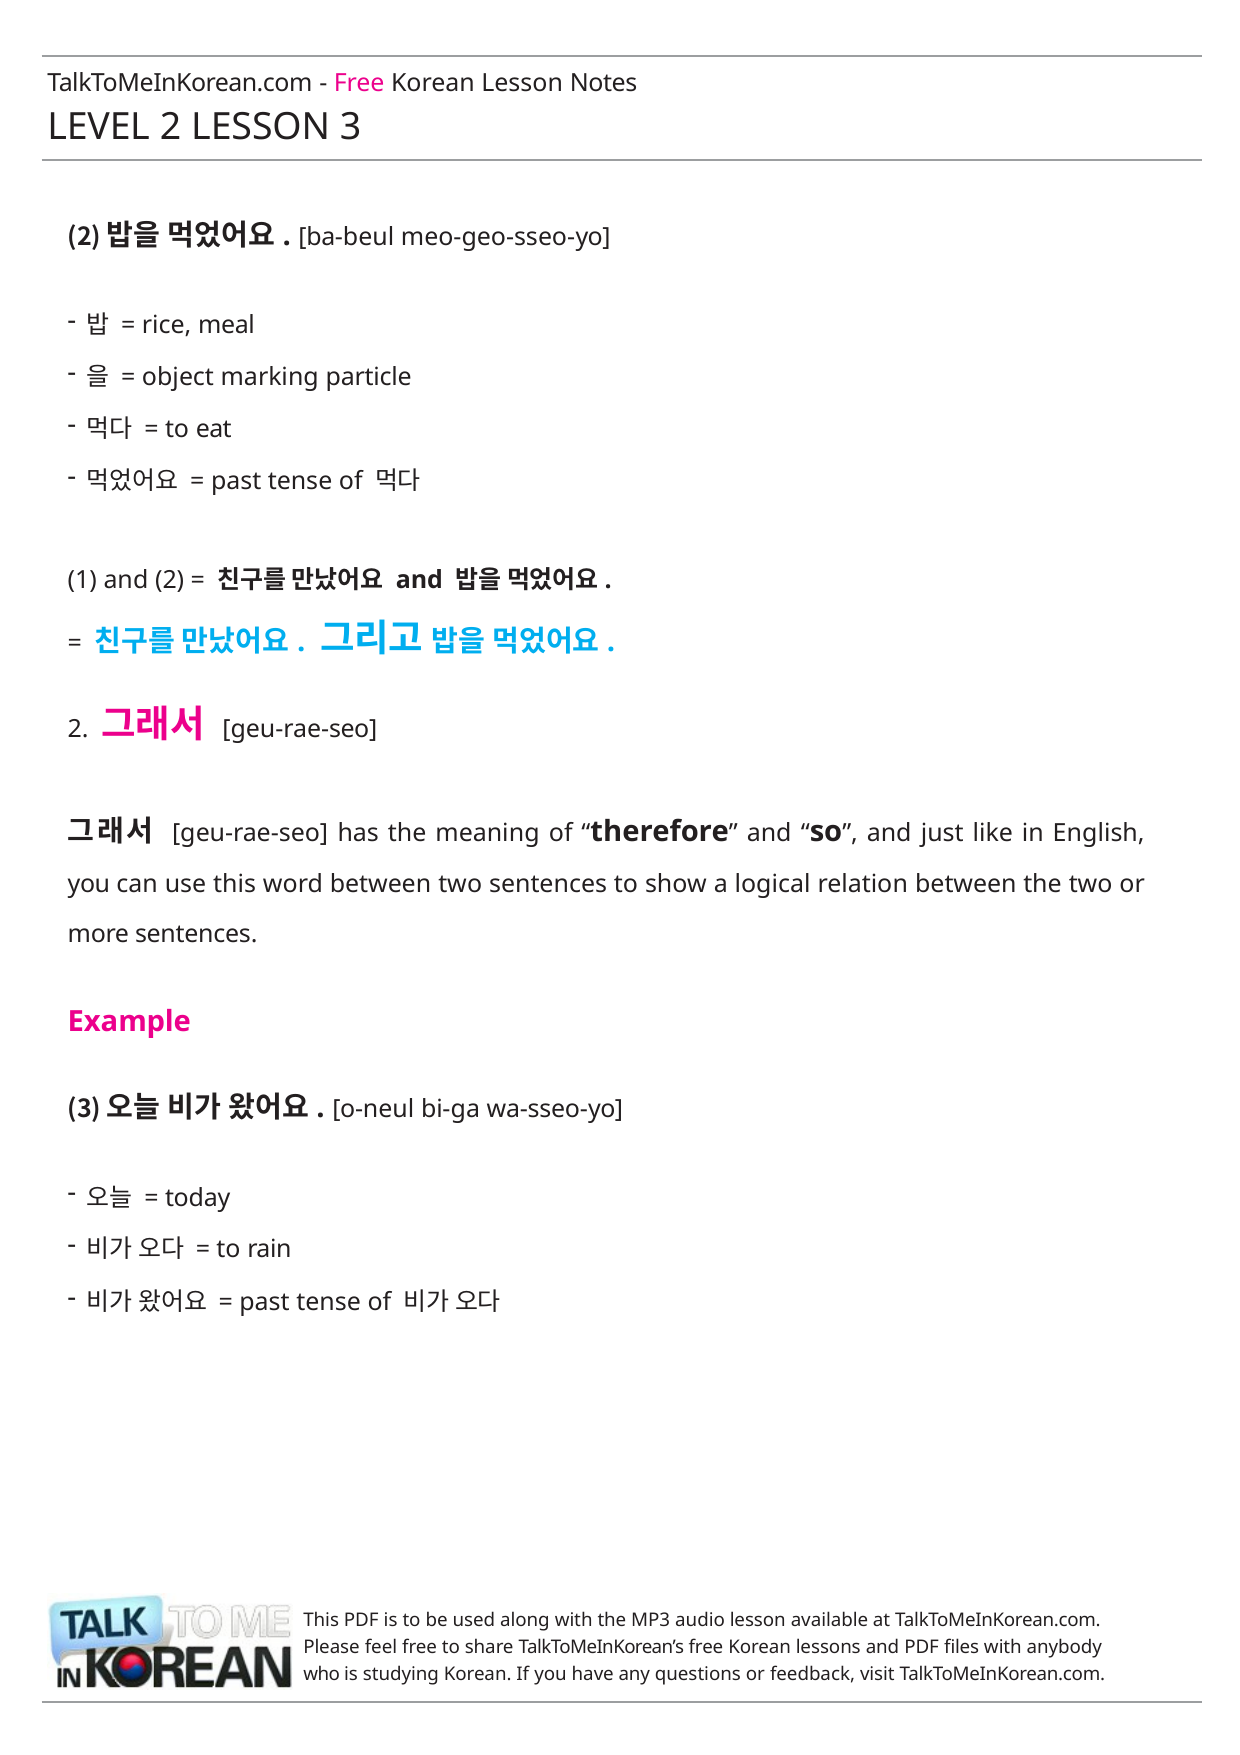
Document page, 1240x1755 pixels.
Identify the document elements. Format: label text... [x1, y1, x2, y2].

footer This PDF is to be used along with the MP3 audio lesson available at TalkToMeInKorean.com. Please feel free to share TalkToMeInKorean’s free Korean lessons and PDF files with anybody who is studying Korean. If you have any questions or feedback, visit TalkToMeInKorean.com. [301, 1607, 1119, 1755]
text_box TalkToMeInKorean.com - Free Korean Lesson Notes LEVEL 2 LESSON 3 밥을 먹었어요. [ba-beul meo-geo-sseo-yo] 밥 = rice, meal 을 = object marking particle 먹다 = to eat 먹었어요 = past tense of 먹다 (1) and (2) = 친구를 만났어요 and 밥을 먹었어요. = 친구를 만났어요. 그리고 밥을 먹었어요. 2. 그래서 [geu-rae-seo] 그래서 [geu-rae-seo] has the meaning of “therefore” and “so”, and just like in English, you can use this word between two sentences to show a logical relation between the two or more sentences. Example 오늘 비가 왔어요. [o-neul bi-ga wa-sseo-yo] 오늘 = today 비가 오다 = to rain 비가 왔어요 = past tense of 비가 오다 [45, 61, 1146, 1315]
picture [46, 1593, 293, 1691]
